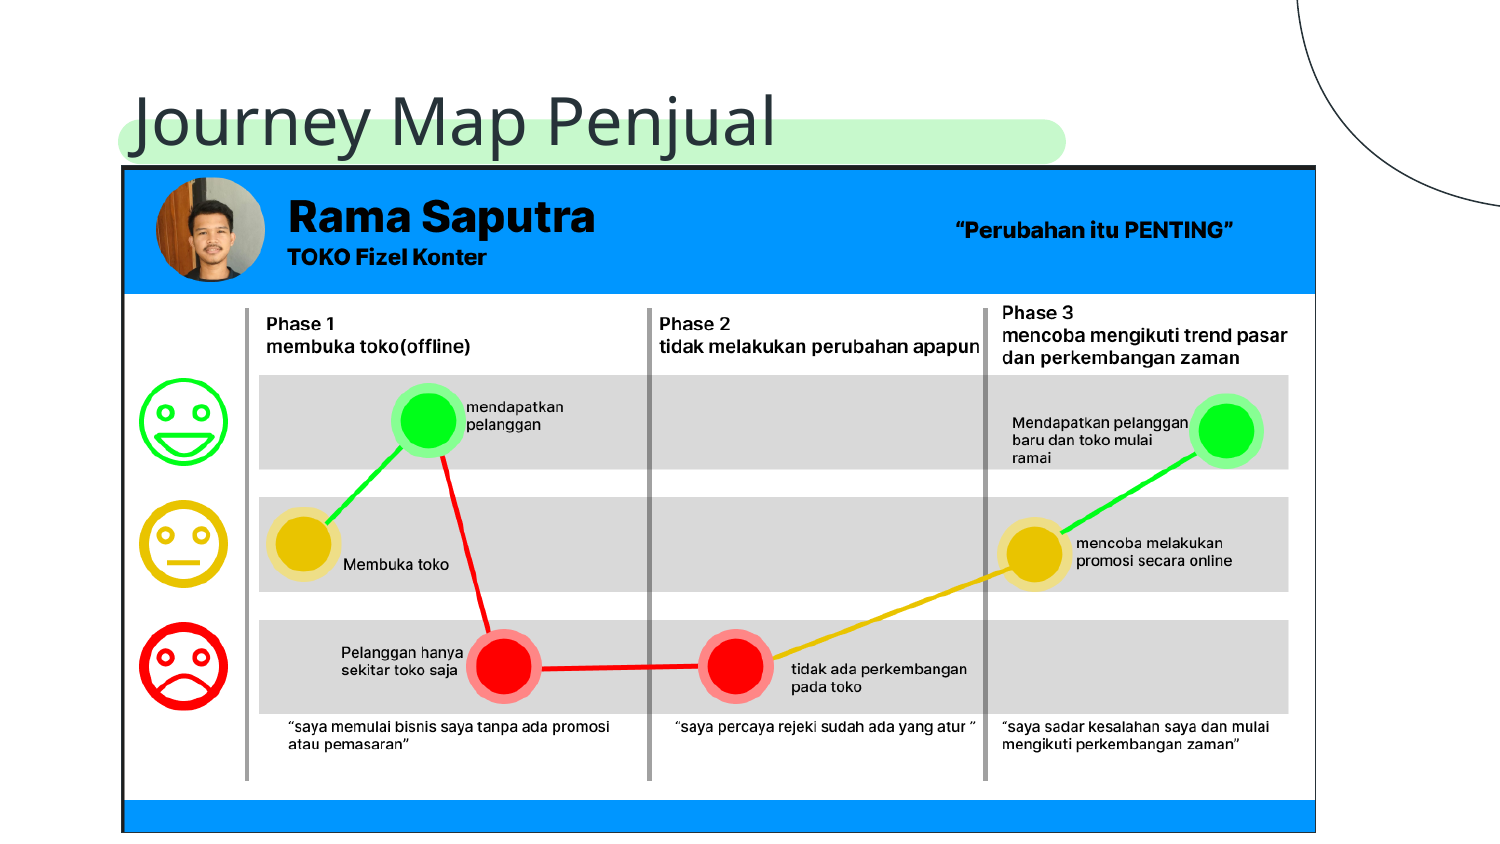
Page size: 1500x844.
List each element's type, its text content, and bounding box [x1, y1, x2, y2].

title Journey Map Penjual [118, 63, 1382, 165]
picture [121, 165, 1316, 834]
